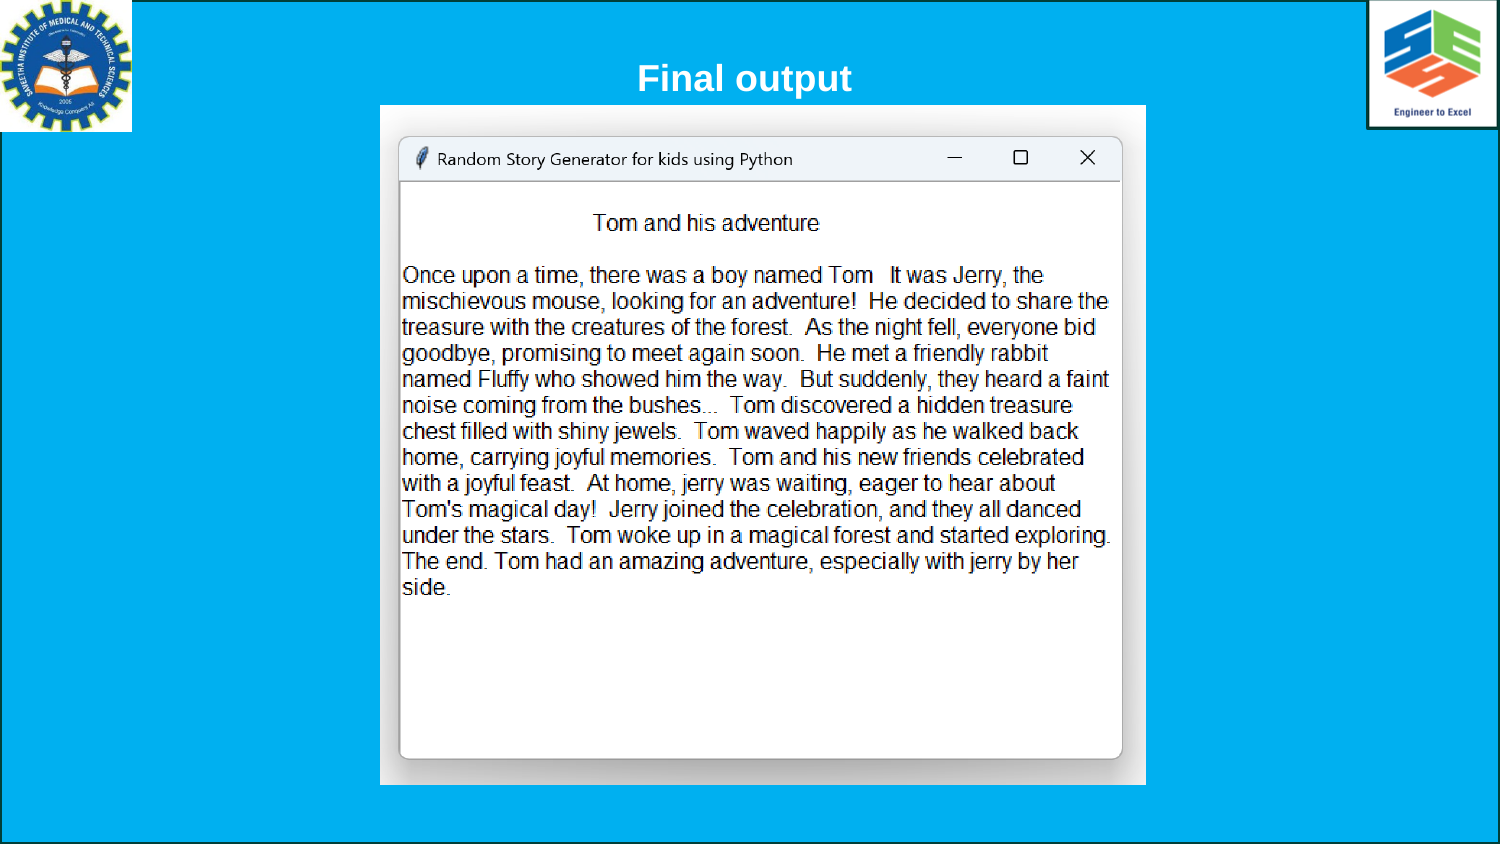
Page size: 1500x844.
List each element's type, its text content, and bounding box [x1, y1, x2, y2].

text_box Final output [533, 39, 967, 104]
picture [0, 0, 132, 132]
picture [381, 106, 1145, 784]
picture [1365, 0, 1500, 130]
text_box [0, 0, 1500, 844]
